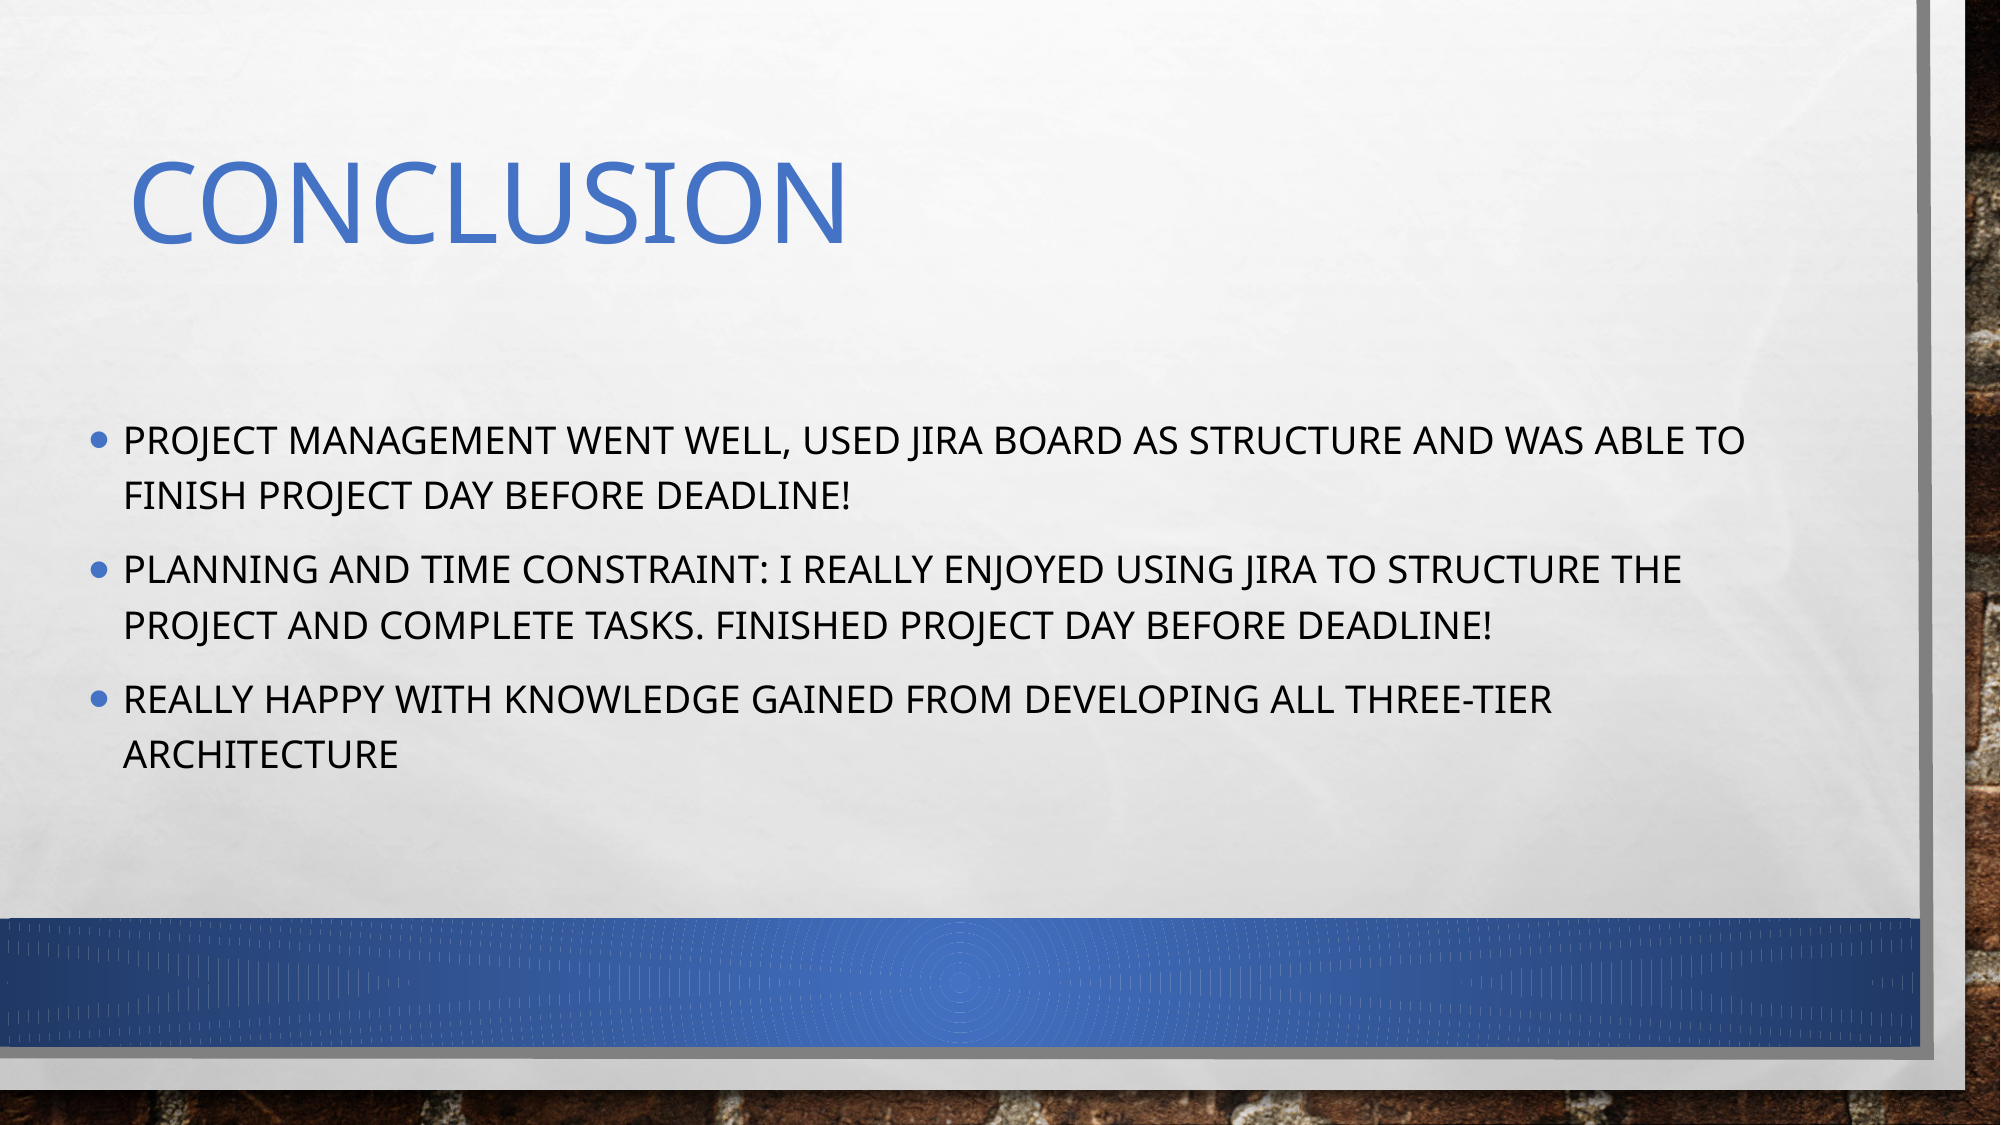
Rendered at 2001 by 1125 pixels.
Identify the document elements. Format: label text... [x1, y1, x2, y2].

title Conclusion [112, 112, 1818, 302]
list Project management went well, used Jira board as structure and was able to finish project day before deadline! Planning and time constraint: I really enjoyed using Jira to structure the project and complete tasks. Finished project day before deadline! REALLY HAPPY WITH KNOWLEDGE GAINED FROM DEVELOPING ALL three-tier architecture [73, 334, 1779, 915]
picture [0, 0, 2000, 1125]
